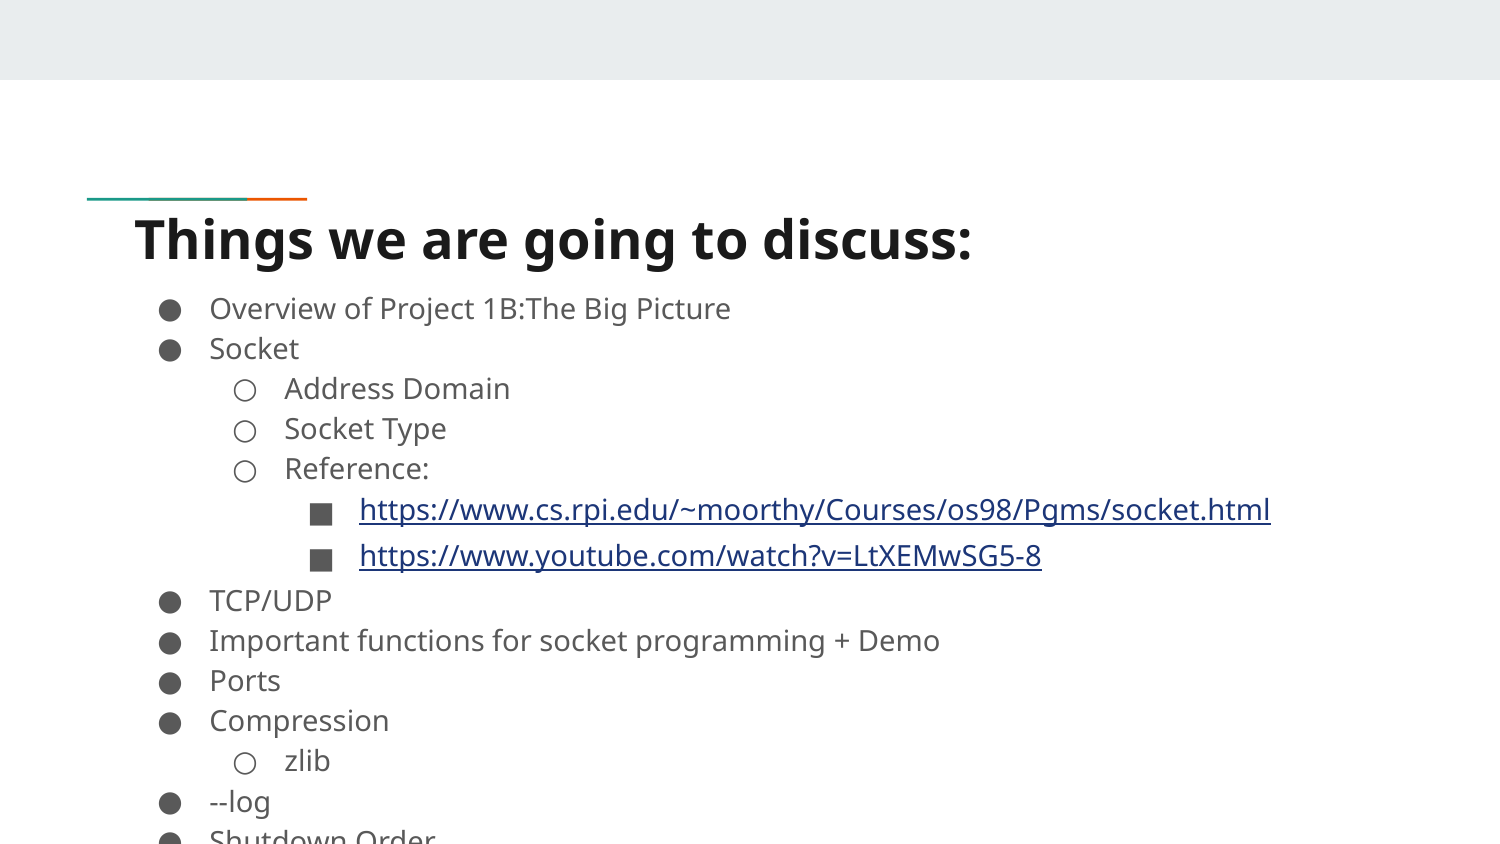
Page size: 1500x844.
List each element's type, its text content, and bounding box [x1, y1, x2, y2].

list Overview of Project 1B:The Big Picture Socket Address Domain Socket Type Reference: https://www.cs.rpi.edu/~moorthy/Courses/os98/Pgms/socket.html https://www.youtube.com/watch?v=LtXEMwSG5-8 TCP/UDP Important functions for socket programming + Demo Ports Compression zlib --log Shutdown Order [119, 269, 1381, 641]
title Things we are going to discuss: [119, 189, 1381, 269]
